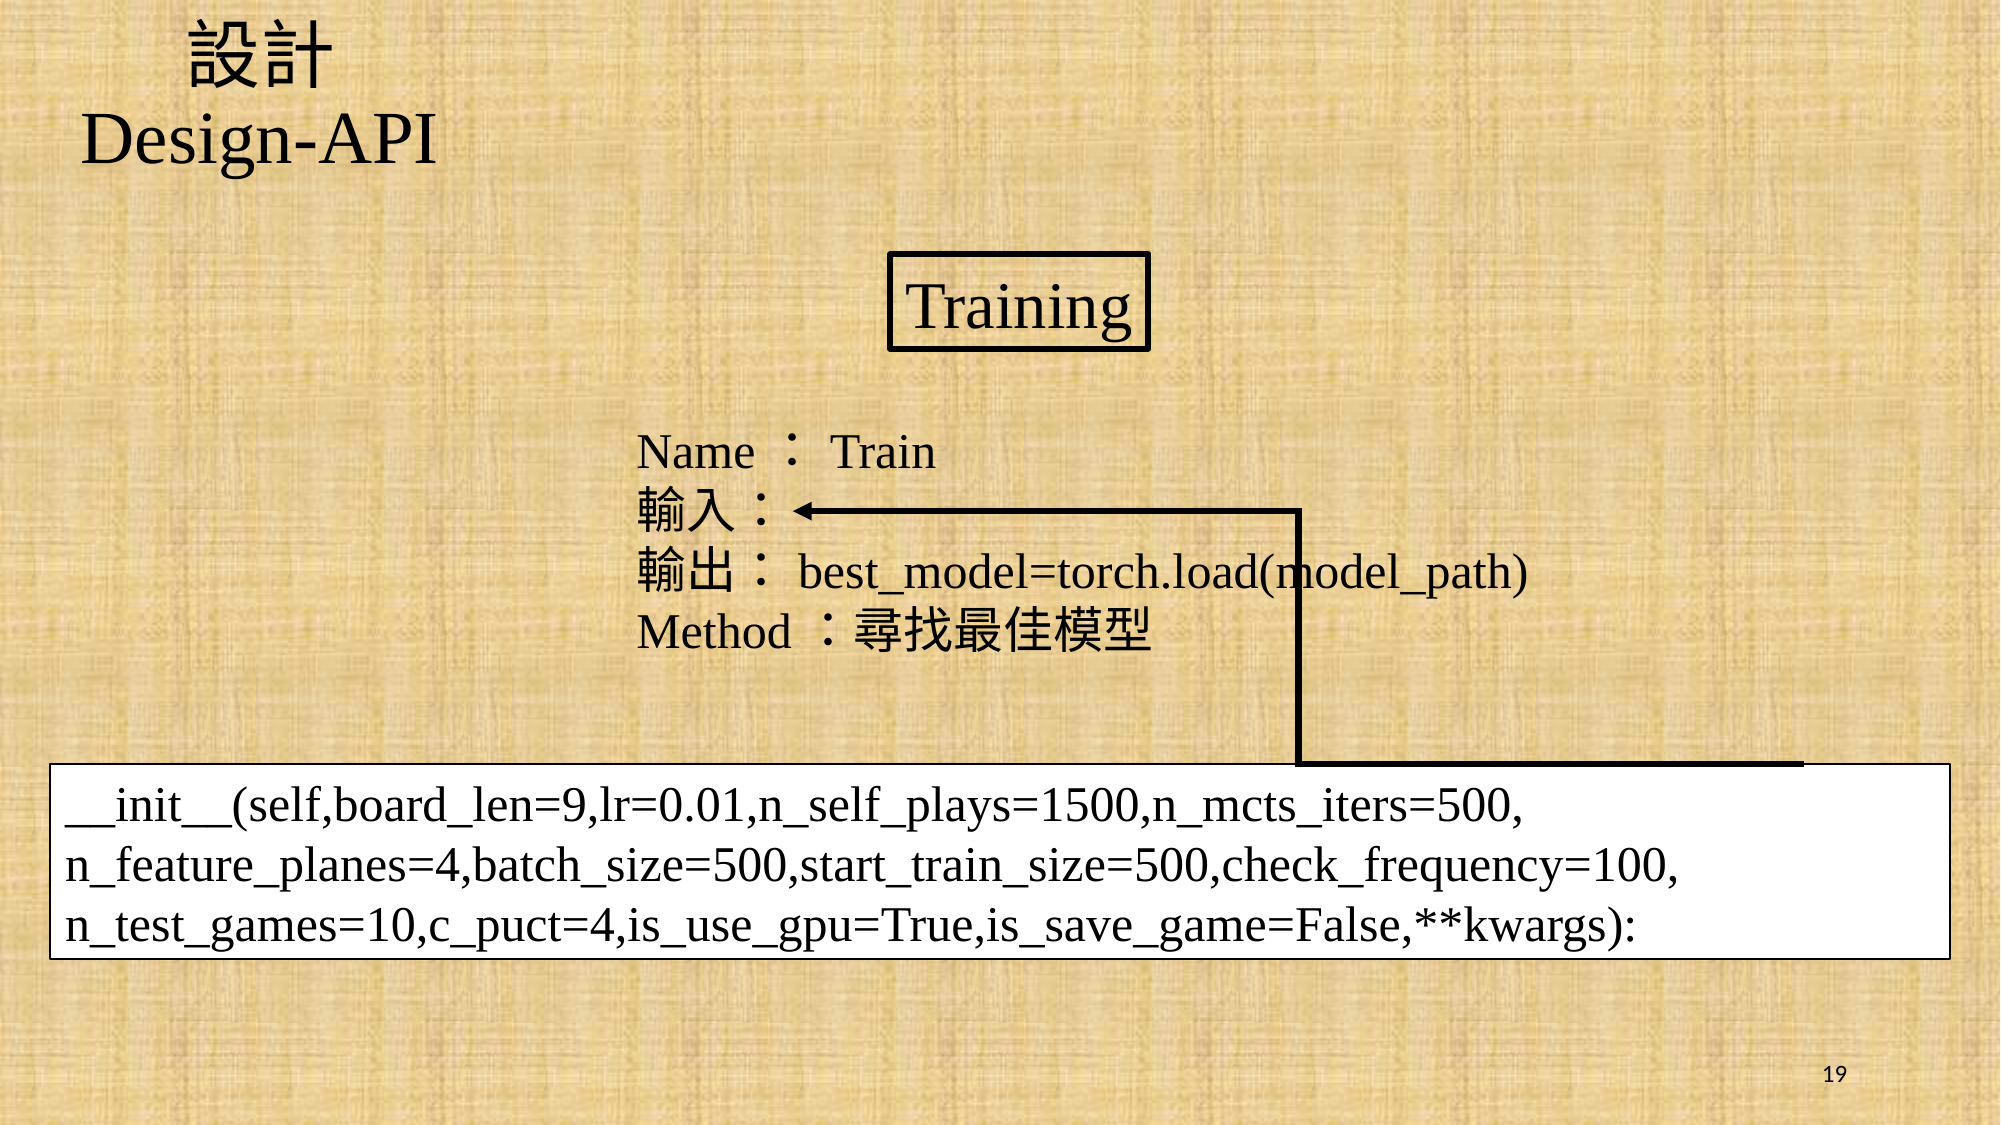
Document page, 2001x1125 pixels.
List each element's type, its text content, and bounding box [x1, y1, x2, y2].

slide_number 19 [1412, 1042, 1863, 1103]
text_box __init__(self,board_len=9,lr=0.01,n_self_plays=1500,n_mcts_iters=500, n_feature_planes=4,batch_size=500,start_train_size=500,check_frequency=100, n_test_games=10,c_puct=4,is_use_gpu=True,is_save_game=False,**kwargs): [50, 763, 1950, 959]
text_box Training [890, 254, 1149, 349]
title 設計 Design-API [0, 0, 521, 197]
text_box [792, 511, 1805, 764]
picture [0, 0, 2001, 1125]
text_box Name：Train 輸入： 輸出：best_model=torch.load(model_path) Method：尋找最佳模型 [621, 410, 1575, 666]
